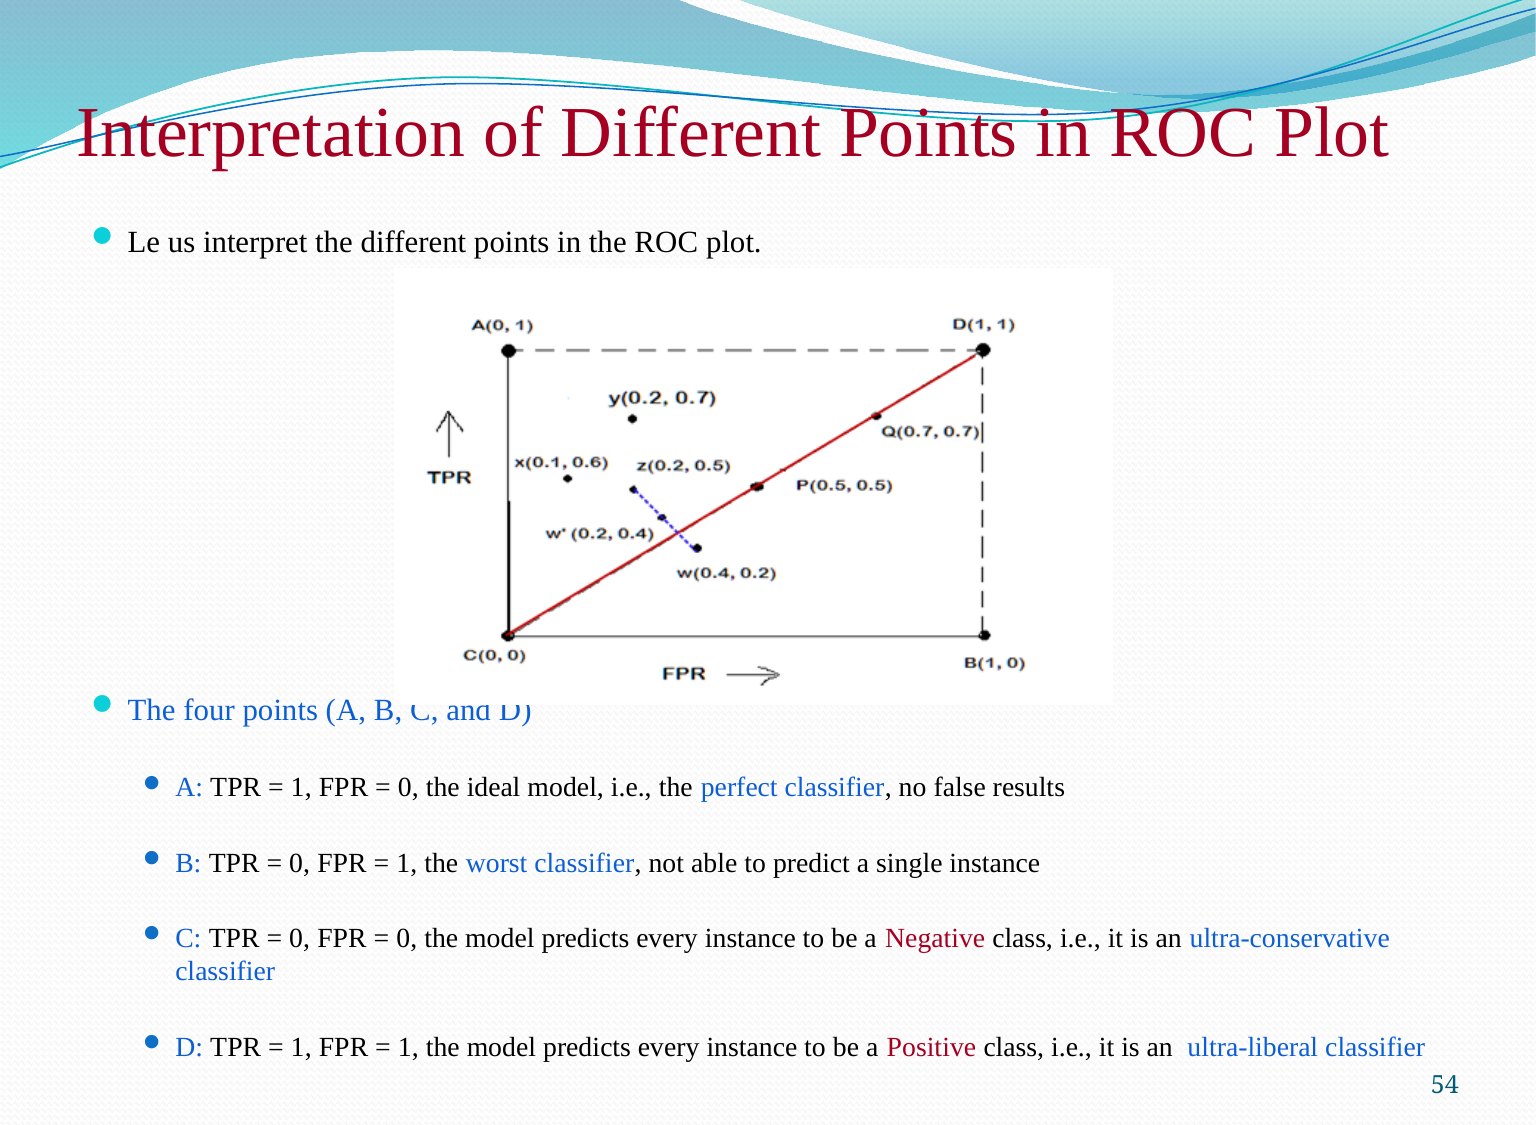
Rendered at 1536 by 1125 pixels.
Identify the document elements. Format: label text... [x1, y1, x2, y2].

picture [394, 268, 1114, 705]
title Interpretation of Different Points in ROC Plot [76, 15, 1459, 172]
slide_number 54 [1330, 1042, 1459, 1103]
list Le us interpret the different points in the ROC plot. The four points (A, B, C, and D) A: TPR = 1, FPR = 0, the ideal model, i.e., the perfect classifier, no false results B: TPR = 0, FPR = 1, the worst classifier, not able to predict a single instance C: TPR = 0, FPR = 0, the model predicts every instance to be a Negative class, i.e., it is an ultra-conservative classifier D: TPR = 1, FPR = 1, the model predicts every instance to be a Positive class, i.e., it is an ultra-liberal classifier [76, 213, 1459, 1073]
